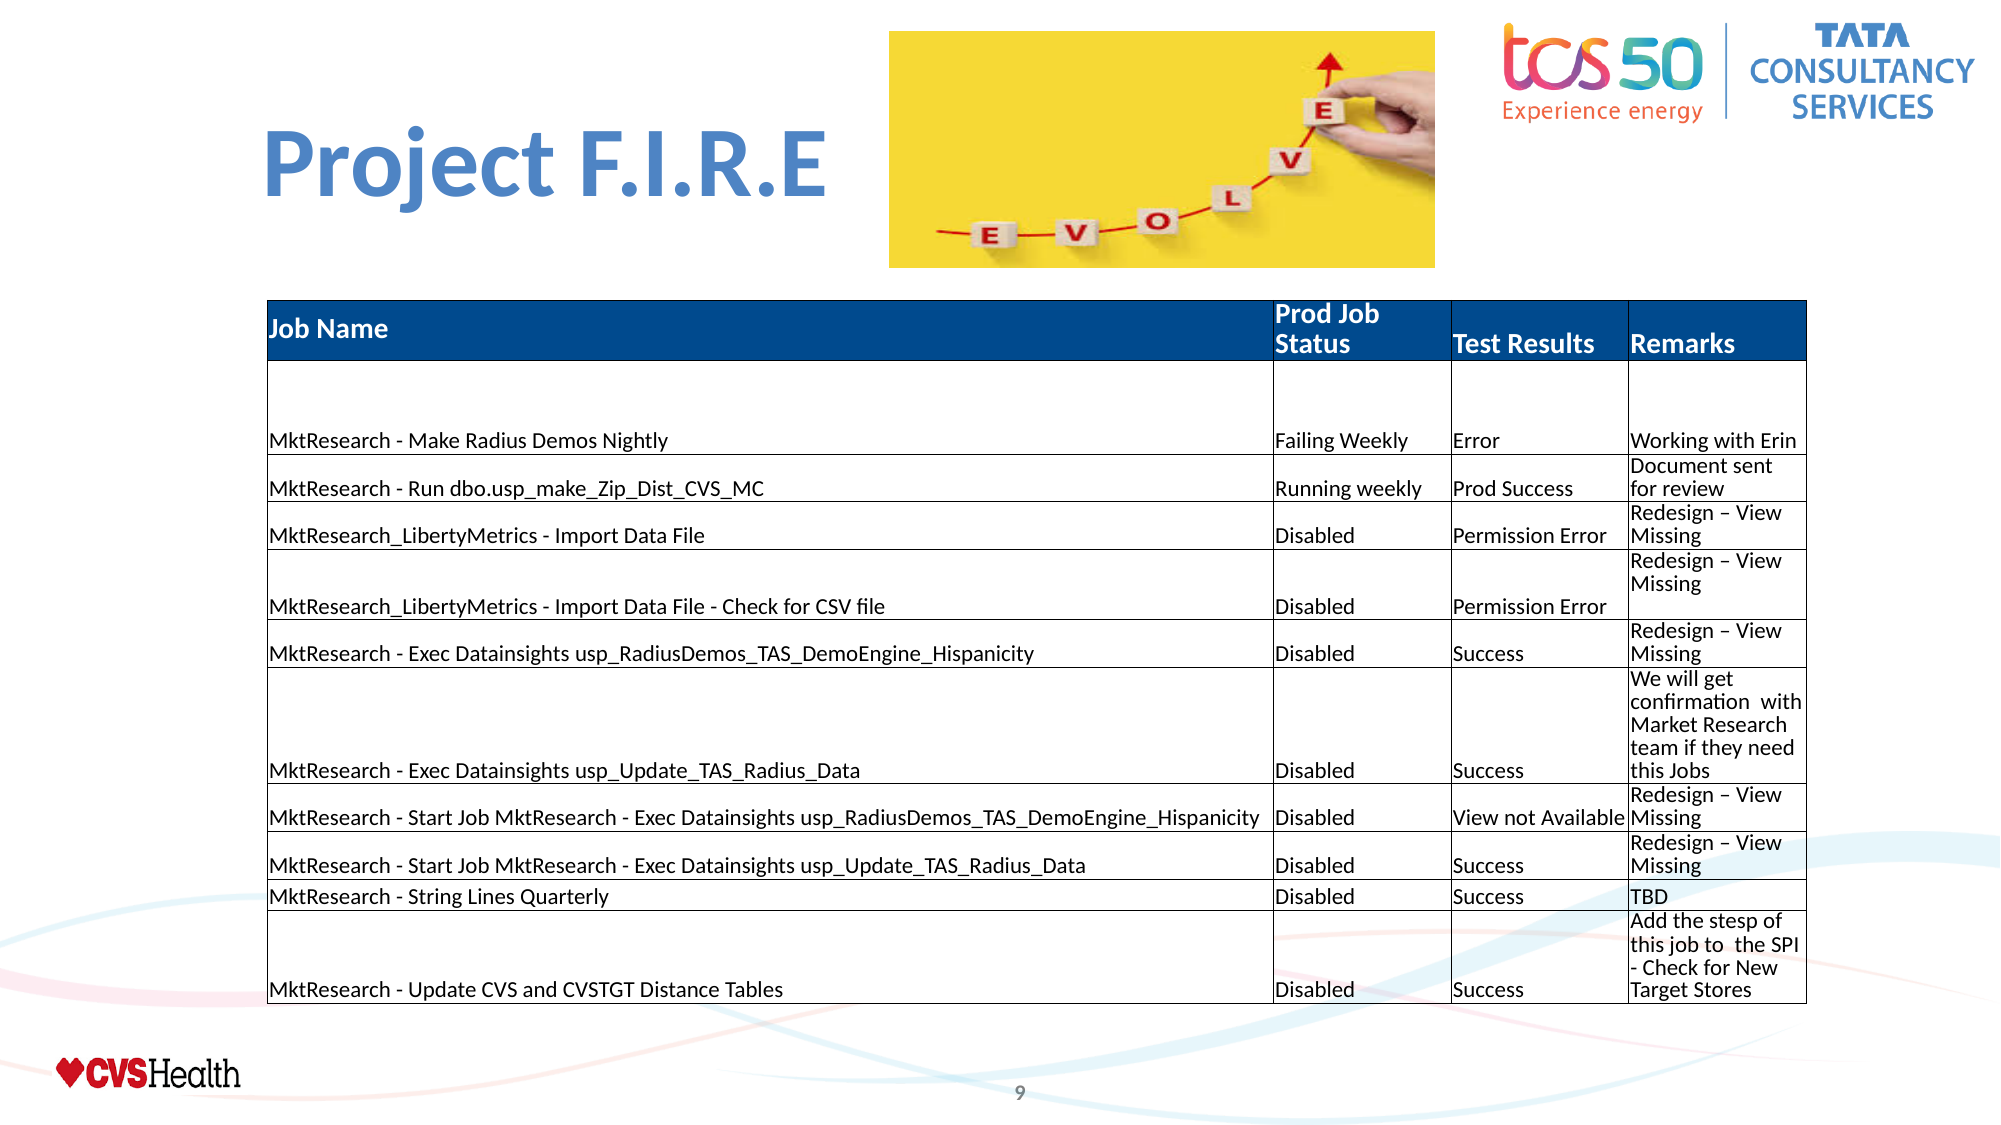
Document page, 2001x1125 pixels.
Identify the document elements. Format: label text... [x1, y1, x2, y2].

table_cell View not Available [1452, 784, 1628, 831]
table_cell Disabled [1274, 620, 1451, 667]
table_cell MktResearch - String Lines Quarterly [268, 880, 1273, 910]
table_cell MktResearch - Run dbo.usp_make_Zip_Dist_CVS_MC [268, 455, 1273, 501]
table_cell Success [1452, 911, 1628, 1003]
table_cell Disabled [1274, 784, 1451, 831]
table_cell MktResearch - Start Job MktResearch - Exec Datainsights usp_Update_TAS_Radius_Data [268, 832, 1273, 879]
picture [0, 831, 2000, 1125]
table_cell Redesign – View Missing [1629, 502, 1806, 549]
table_cell TBD [1629, 880, 1806, 910]
table_header Job Name [268, 323, 1273, 360]
table_cell Error [1452, 361, 1628, 454]
table_cell Disabled [1274, 550, 1451, 619]
table_cell Success [1452, 832, 1628, 879]
table_cell Redesign – View Missing [1629, 550, 1806, 619]
table_cell Redesign – View Missing [1629, 620, 1806, 667]
table_cell MktResearch - Update CVS and CVSTGT Distance Tables [268, 911, 1273, 1003]
table_cell Permission Error [1452, 502, 1628, 549]
table_cell Success [1452, 880, 1628, 910]
table_cell Running weekly [1274, 455, 1451, 501]
table_cell MktResearch - Exec Datainsights usp_RadiusDemos_TAS_DemoEngine_Hispanicity [268, 620, 1273, 667]
table_header Test Results [1452, 301, 1628, 360]
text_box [247, 0, 1436, 316]
table_cell MktResearch_LibertyMetrics - Import Data File [268, 502, 1273, 549]
table_cell Disabled [1274, 502, 1451, 549]
table_cell Disabled [1274, 668, 1451, 783]
table_cell MktResearch - Exec Datainsights usp_Update_TAS_Radius_Data [268, 668, 1273, 783]
table_header Remarks [1629, 301, 1806, 360]
table_cell MktResearch_LibertyMetrics - Import Data File - Check for CSV file [268, 550, 1273, 619]
table_cell Document sent for review [1629, 455, 1806, 501]
table_cell Disabled [1274, 880, 1451, 910]
table_cell Redesign – View Missing [1629, 832, 1806, 879]
table_cell Prod Success [1452, 455, 1628, 501]
table_cell Disabled [1274, 911, 1451, 1003]
picture [1480, 0, 1998, 142]
table_cell Redesign – View Missing [1629, 784, 1806, 831]
table_cell Disabled [1274, 832, 1451, 879]
table_cell Working with Erin [1629, 361, 1806, 454]
table_cell Success [1452, 620, 1628, 667]
table_cell We will get confirmation with Market Research team if they need this Jobs [1629, 668, 1806, 783]
table_cell Add the stesp of this job to the SPI - Check for New Target Stores [1629, 911, 1806, 1003]
table_cell Permission Error [1452, 550, 1628, 619]
table_header Prod Job Status [1274, 301, 1451, 360]
table_cell Failing Weekly [1274, 361, 1451, 454]
table_cell MktResearch - Start Job MktResearch - Exec Datainsights usp_RadiusDemos_TAS_DemoEngine_Hispanicity [268, 784, 1273, 831]
table_cell MktResearch - Make Radius Demos Nightly [268, 361, 1273, 454]
table_cell Success [1452, 668, 1628, 783]
